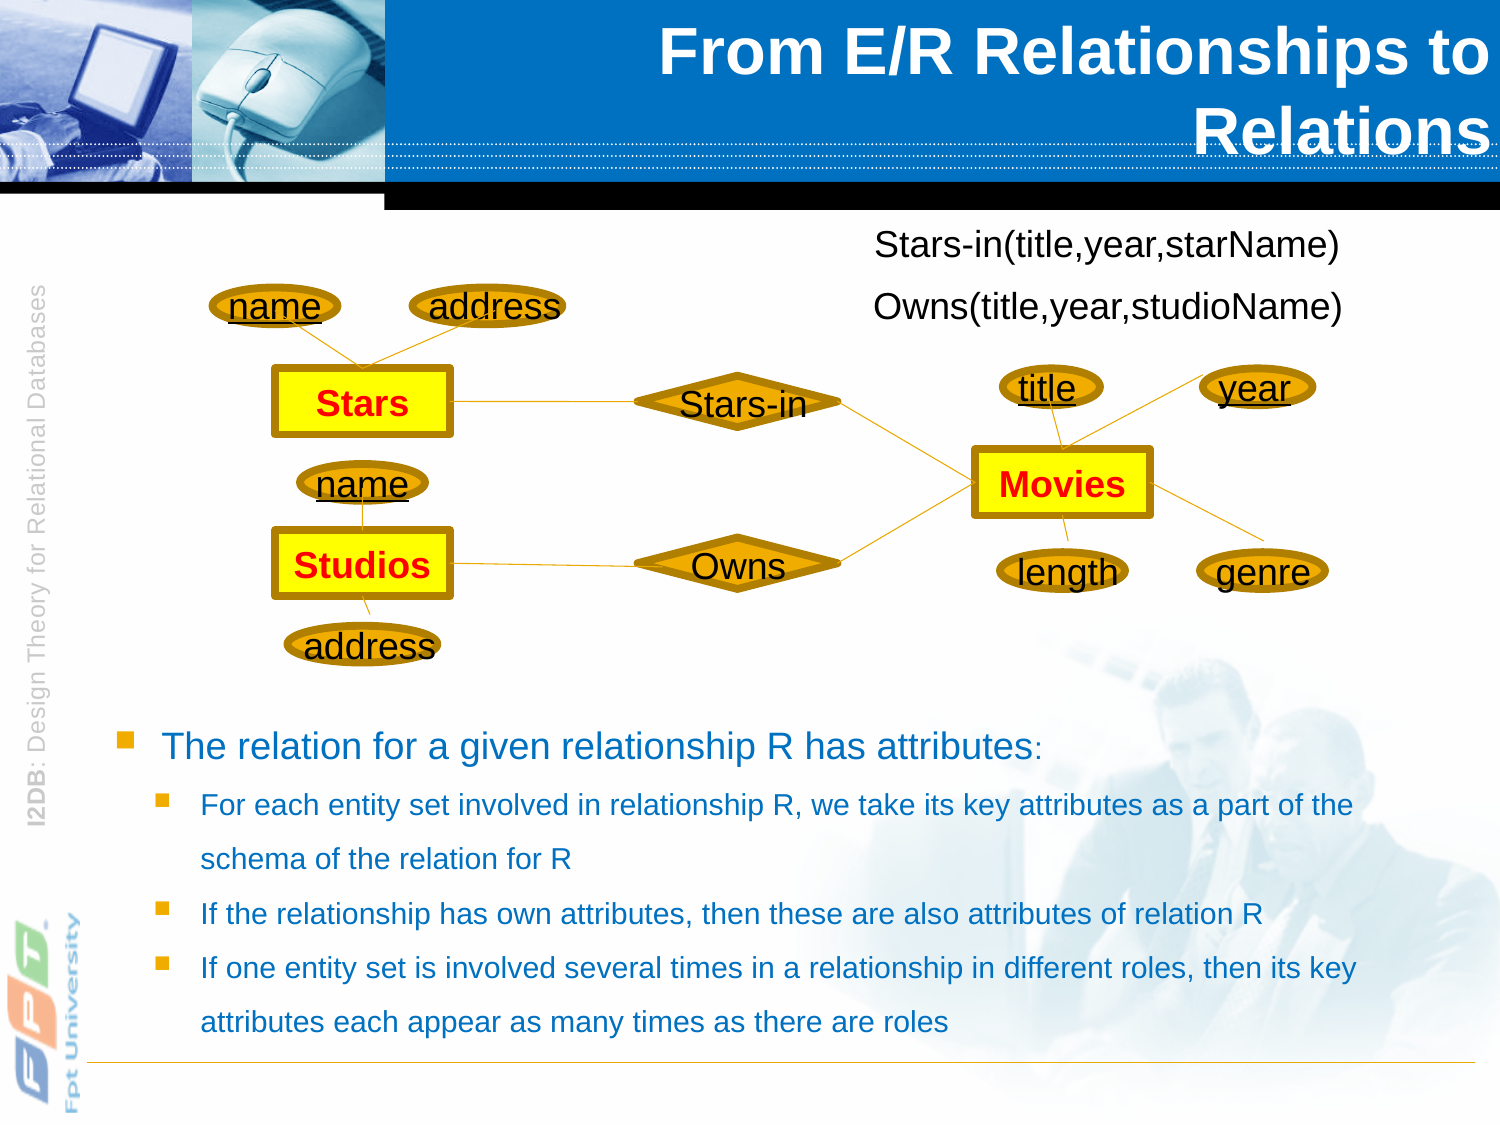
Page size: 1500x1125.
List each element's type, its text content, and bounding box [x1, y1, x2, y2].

picture [0, 0, 385, 181]
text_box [212, 212, 1367, 663]
list The relation for a given relationship R has attributes: For each entity set involved in relationship R, we take its key attributes as a part of the schema of the relation for R If the relationship has own attributes, then these are also attributes of relation R If one entity set is involved several times in a relationship in different roles, then its key attributes each appear as many times as there are roles [87, 216, 1475, 1050]
title From E/R Relationships to Relations [387, 0, 1500, 175]
picture [0, 194, 1500, 1125]
